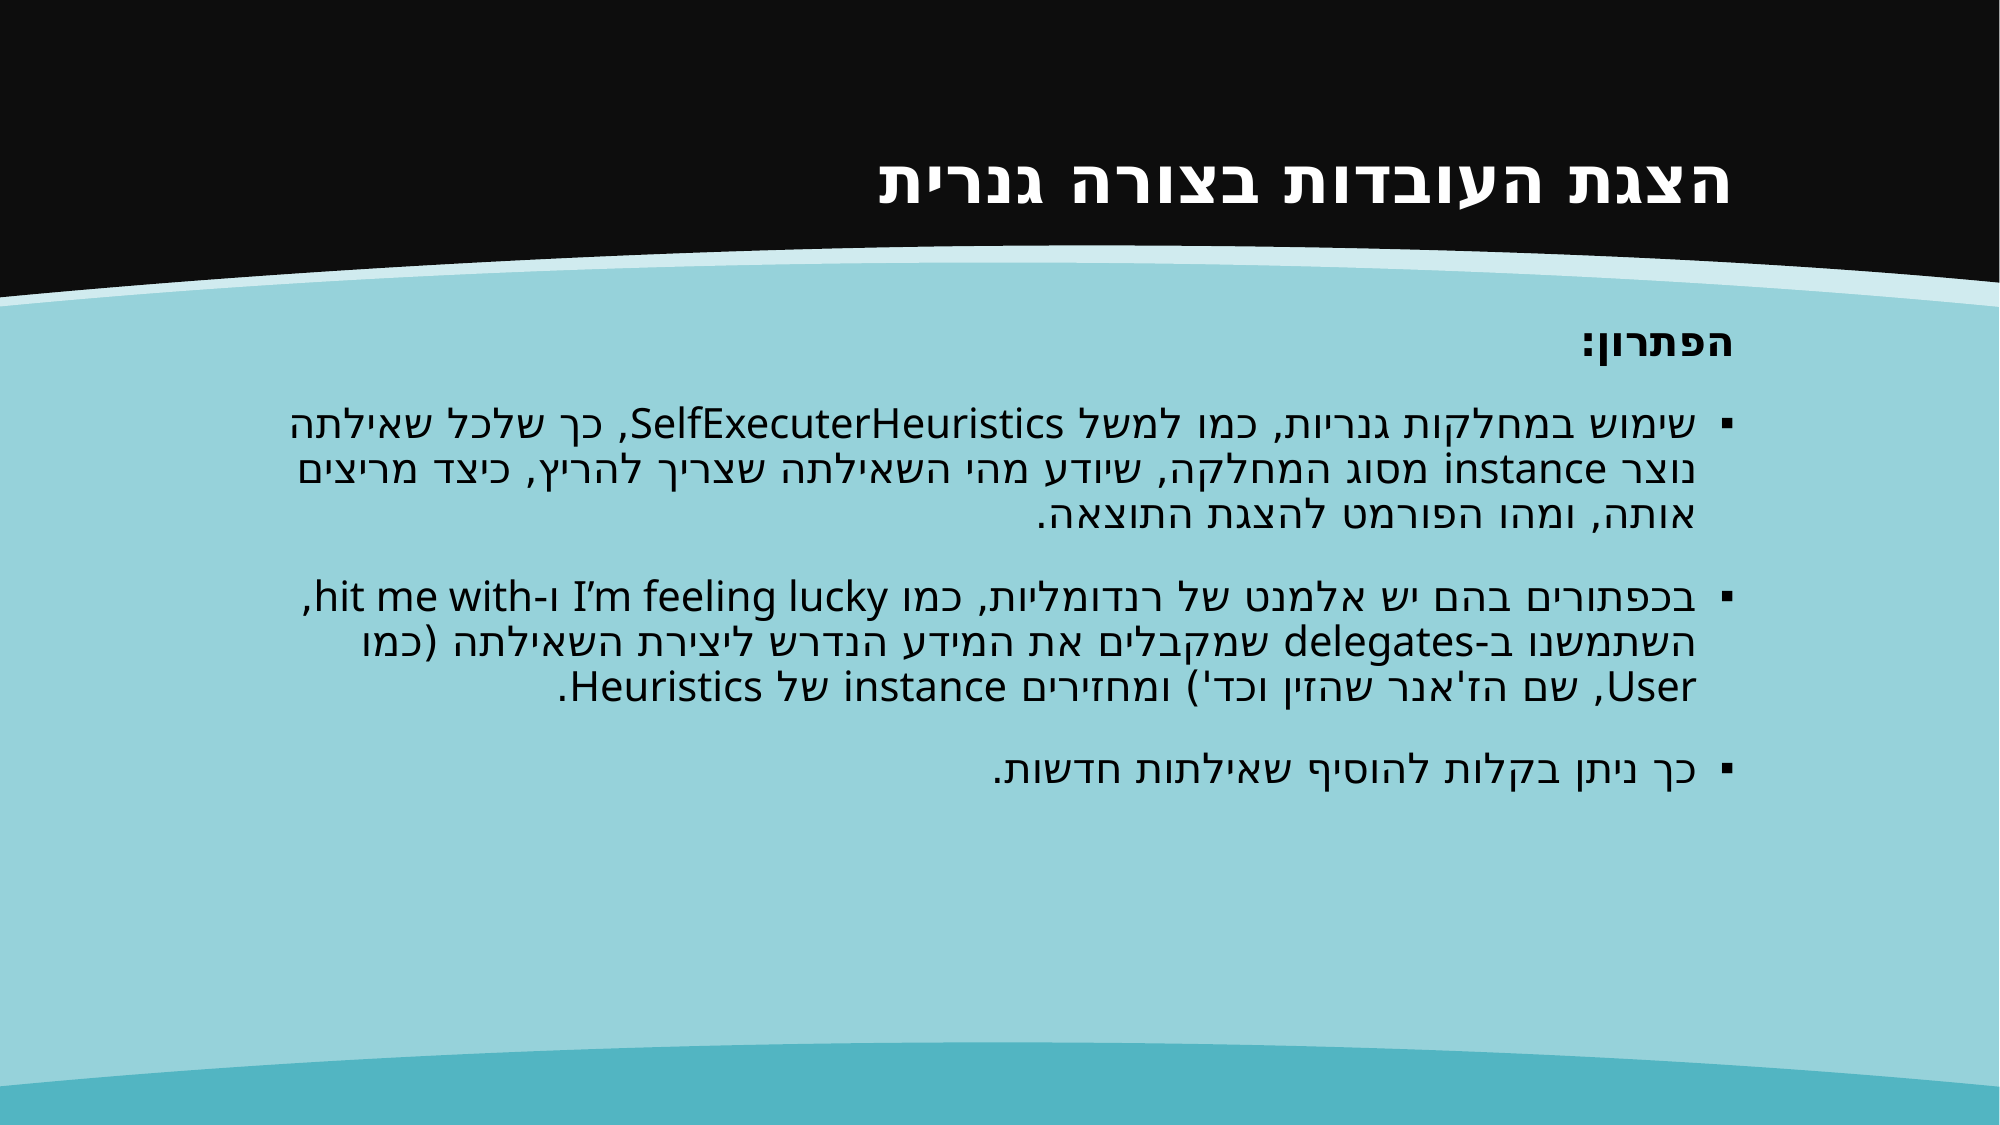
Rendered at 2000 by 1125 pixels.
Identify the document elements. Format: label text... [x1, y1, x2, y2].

list הפתרון: שימוש במחלקות גנריות, כמו למשל SelfExecuterHeuristics, כך שלכל שאילתה נוצר instance מסוג המחלקה, שיודע מהי השאילתה שצריך להריץ, כיצד מריצים אותה, ומהו הפורמט להצגת התוצאה. בכפתורים בהם יש אלמנט של רנדומליות, כמו I’m feeling lucky ו-hit me with, השתמשנו ב-delegates שמקבלים את המידע הנדרש ליצירת השאילתה (כמו User, שם הז'אנר שהזין וכד') ומחזירים instance של Heuristics. כך ניתן בקלות להוסיף שאילתות חדשות. [249, 312, 1750, 1013]
title הצגת העובדות בצורה גנרית [249, 45, 1750, 225]
